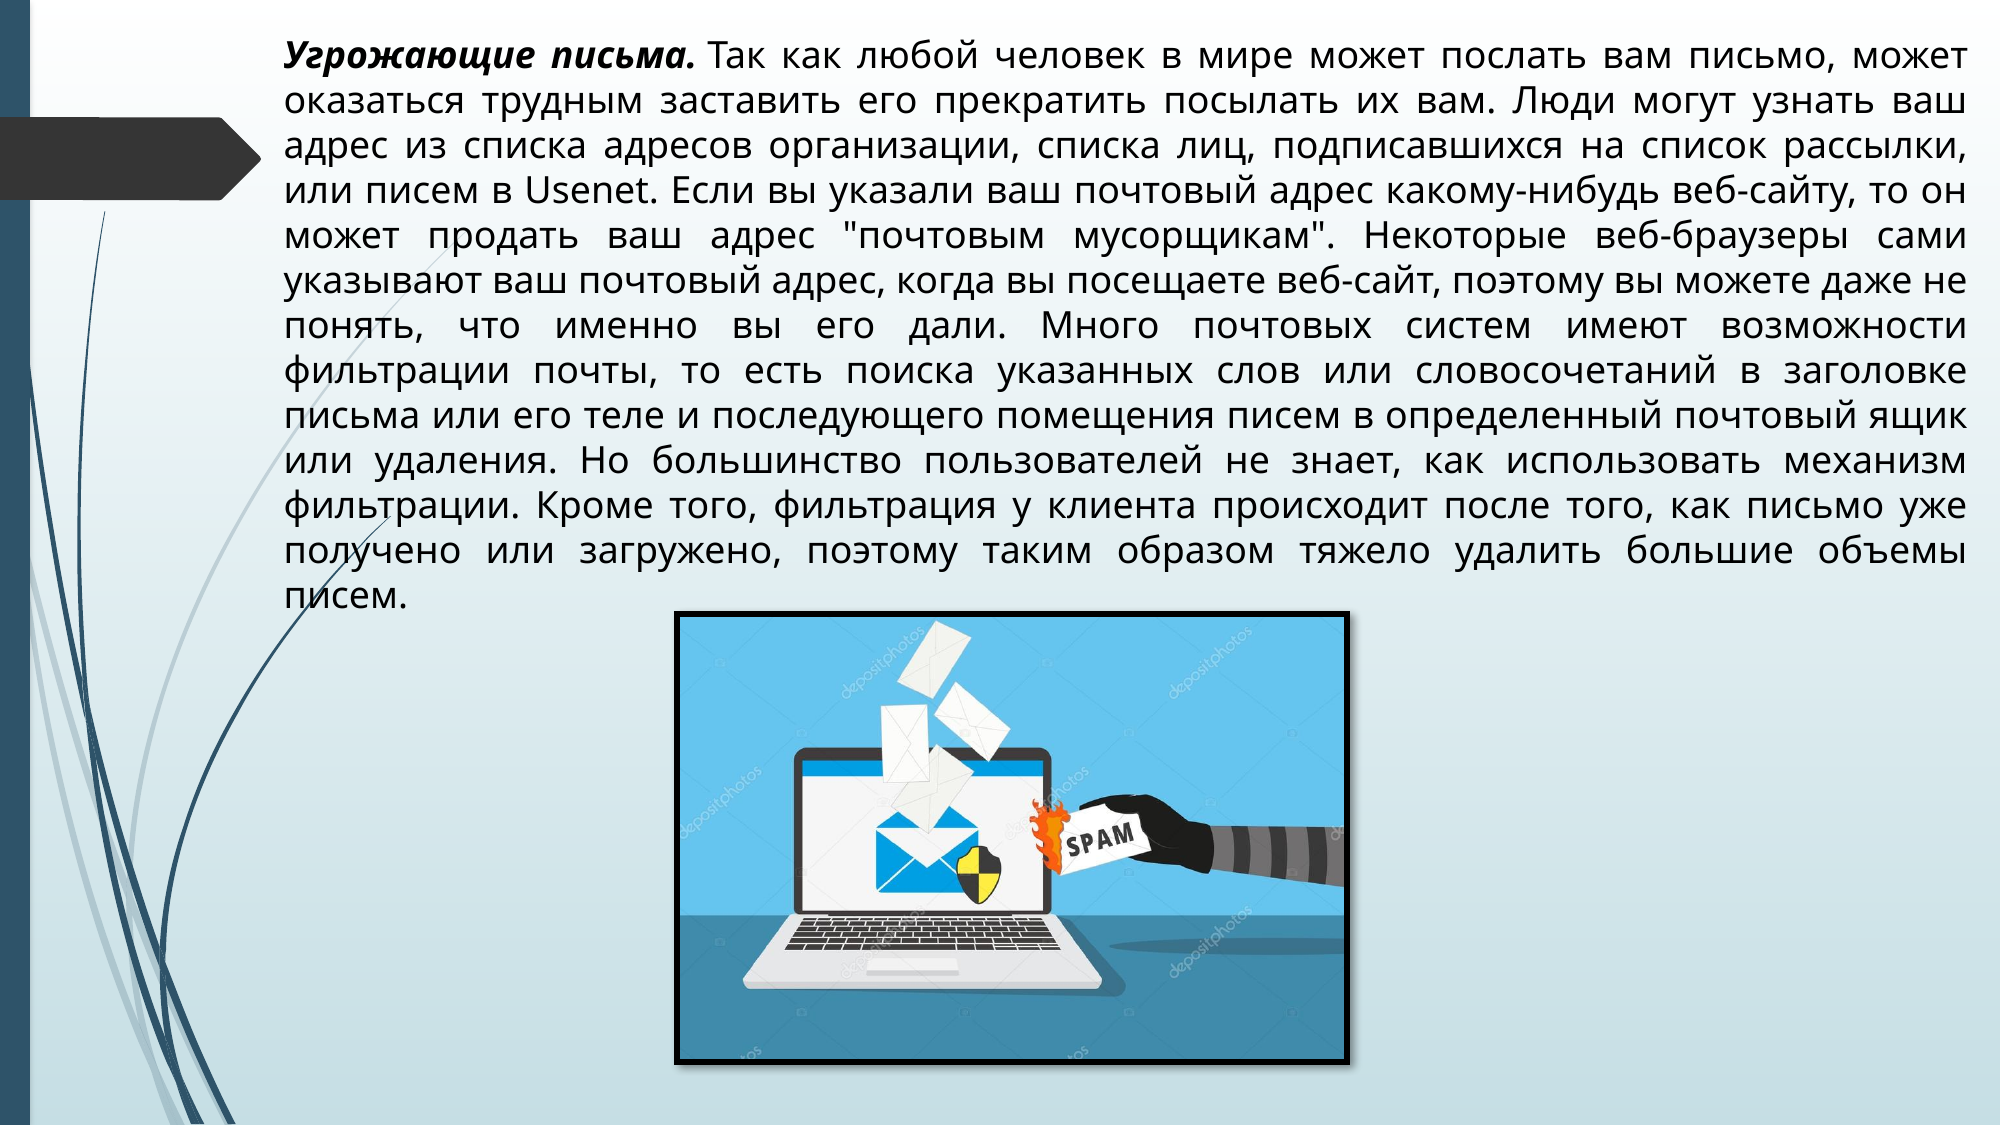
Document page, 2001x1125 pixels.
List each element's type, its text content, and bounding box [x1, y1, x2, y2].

picture [679, 616, 1344, 1060]
list Угрожающие письма. Так как любой человек в мире может послать вам письмо, может оказаться трудным заставить его прекратить посылать их вам. Люди могут узнать ваш адрес из списка адресов организации, списка лиц, подписавшихся на список рассылки, или писем в Usenet. Если вы указали ваш почтовый адрес какому-нибудь веб-сайту, то он может продать ваш адрес "почтовым мусорщикам". Некоторые веб-браузеры сами указывают ваш почтовый адрес, когда вы посещаете веб-сайт, поэтому вы можете даже не понять, что именно вы его дали. Много почтовых систем имеют возможности фильтрации почты, то есть поиска указанных слов или словосочетаний в заголовке письма или его теле и последующего помещения писем в определенный почтовый ящик или удаления. Но большинство пользователей не знает, как использовать механизм фильтрации. Кроме того, фильтрация у клиента происходит после того, как письмо уже получено или загружено, поэтому таким образом тяжело удалить большие объемы писем. [268, 23, 1985, 668]
